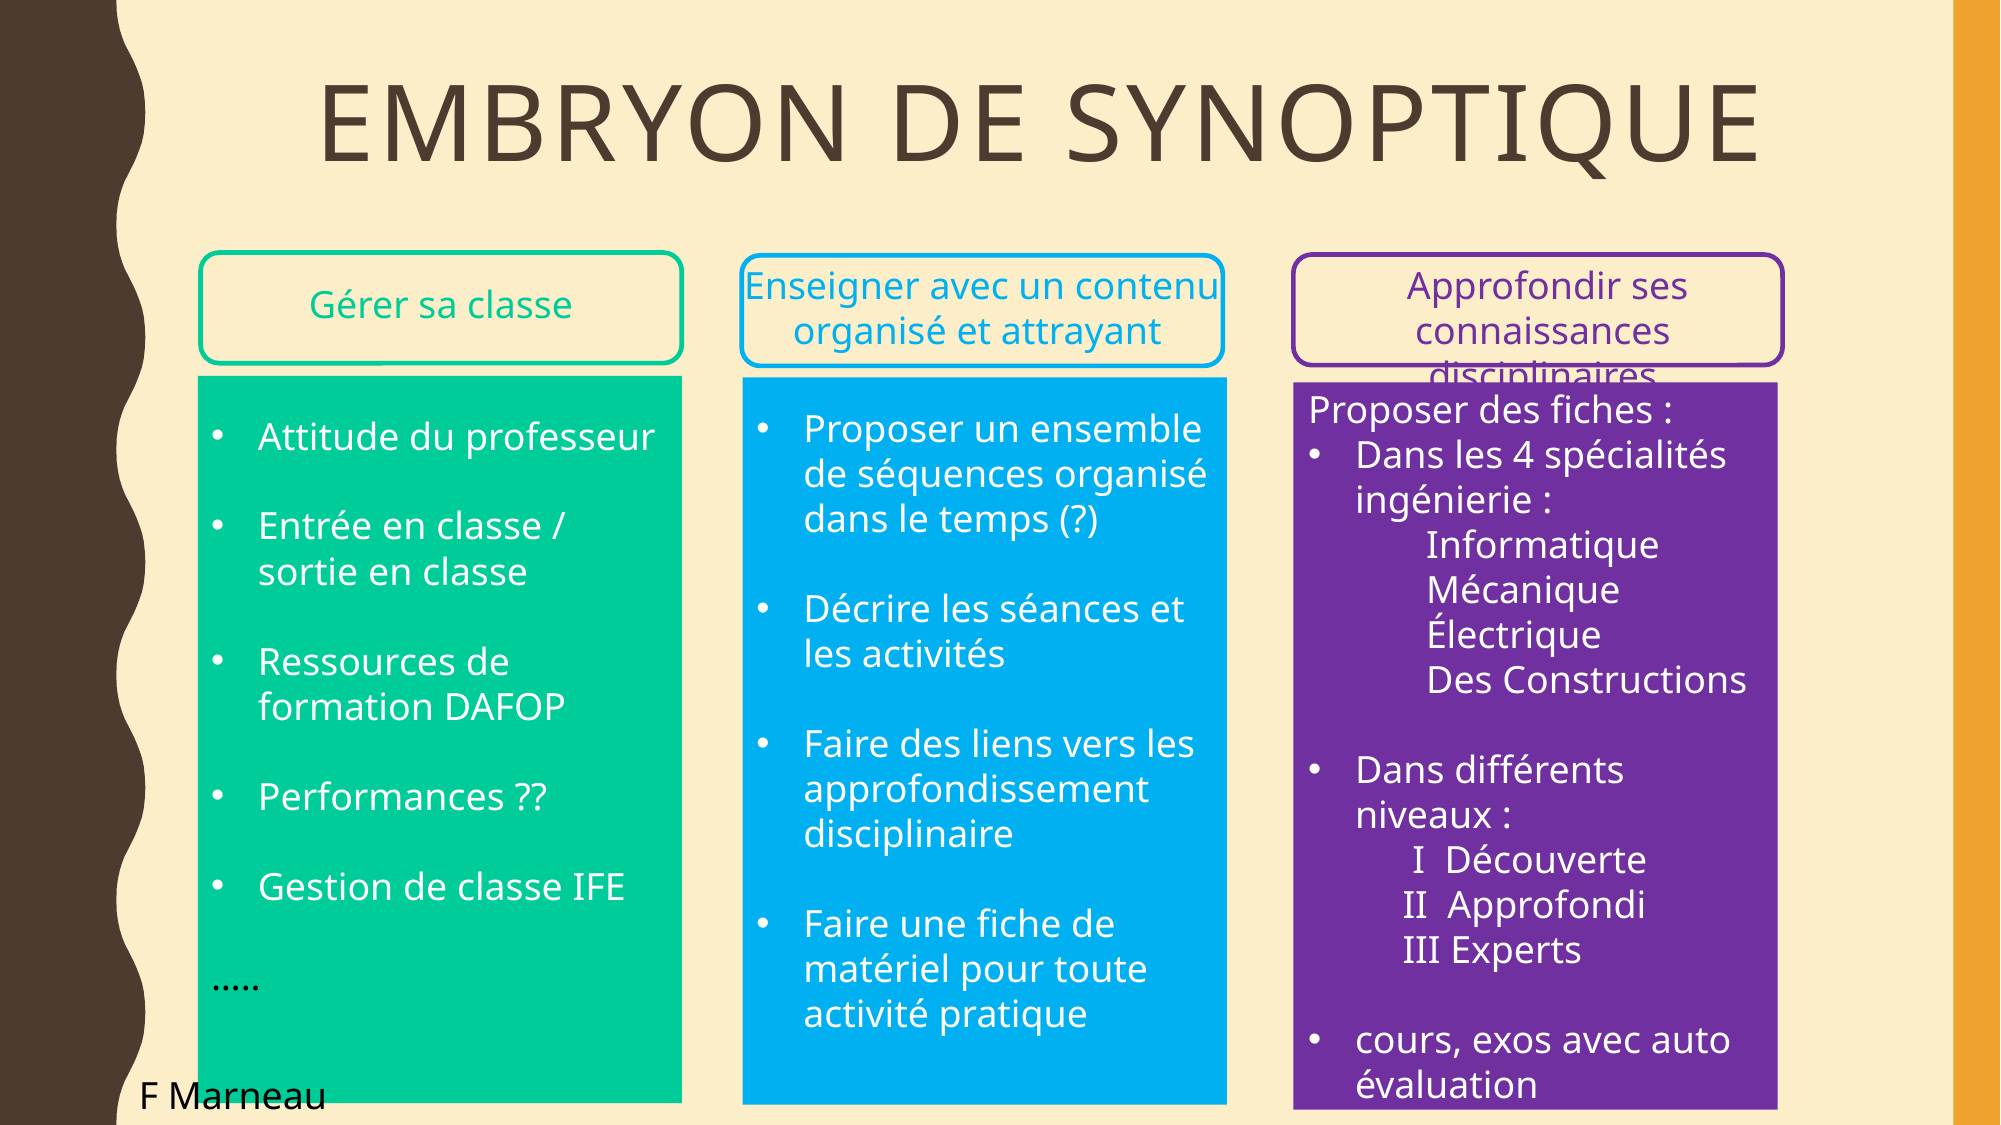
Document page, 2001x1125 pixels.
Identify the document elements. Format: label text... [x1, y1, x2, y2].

text_box Proposer un ensemble de séquences organisé dans le temps (?) Décrire les séances et les activités Faire des liens vers les approfondissement disciplinaire Faire une fiche de matériel pour toute activité pratique [741, 397, 1227, 1088]
text_box [742, 376, 1228, 1106]
text_box [197, 375, 683, 1104]
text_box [1293, 254, 1783, 366]
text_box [184, 252, 698, 364]
text_box Attitude du professeur Entrée en classe / sortie en classe Ressources de formation DAFOP Performances ?? Gestion de classe IFE ….. [196, 405, 682, 1005]
text_box F Marneau [124, 1064, 510, 1125]
text_box Proposer des fiches : Dans les 4 spécialités ingénierie : Informatique Mécanique Électrique Des Constructions Dans différents niveaux : I Découverte II Approfondi III Experts cours, exos avec auto évaluation [1292, 381, 1779, 1111]
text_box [725, 254, 1239, 366]
title EMBRYON DE SYNOPTIQUE [205, 62, 1875, 308]
